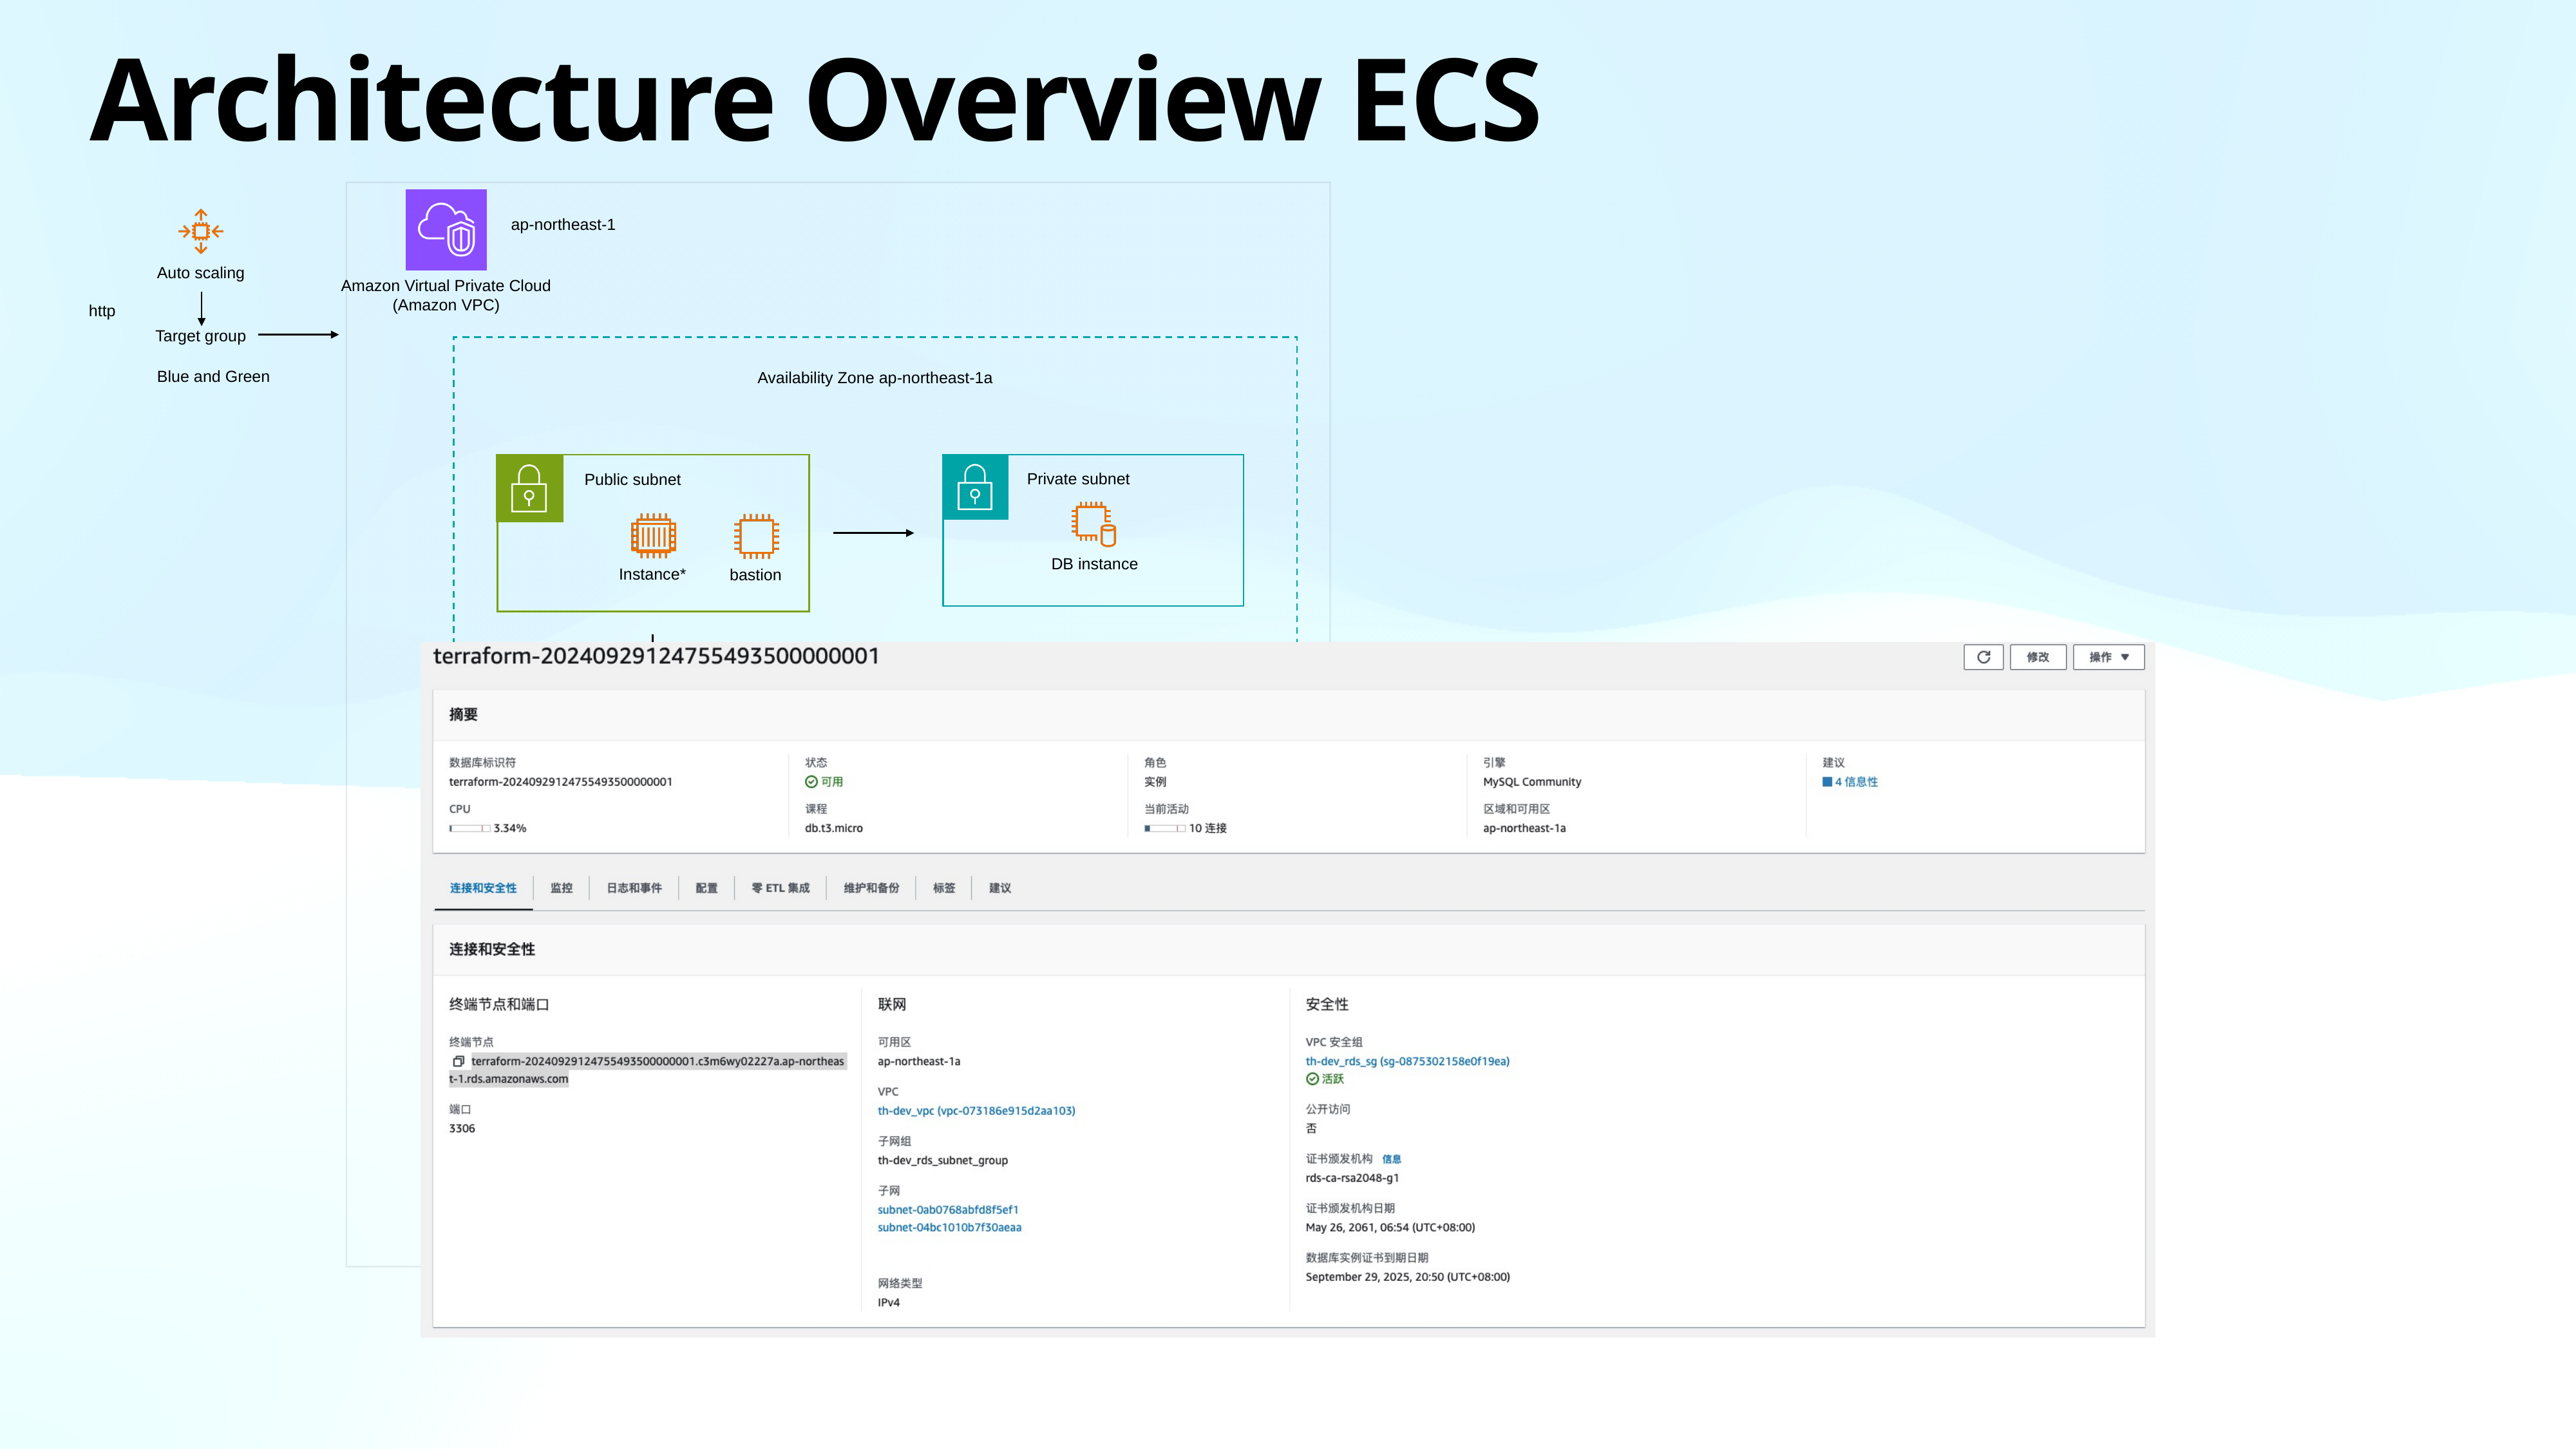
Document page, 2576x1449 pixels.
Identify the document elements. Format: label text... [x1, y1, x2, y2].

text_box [453, 337, 1298, 642]
text_box [346, 200, 1331, 1267]
text_box Blue and Green [126, 361, 301, 390]
text_box Target group [113, 321, 289, 350]
text_box [197, 292, 206, 327]
text_box Amazon Virtual Private Cloud (Amazon VPC) [332, 270, 560, 319]
text_box Auto scaling [149, 262, 253, 282]
text_box ap-northeast-1 [506, 209, 627, 239]
picture [0, 0, 2576, 1449]
text_box http [50, 296, 155, 325]
text_box Architecture Overview ECS [84, 48, 2406, 200]
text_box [943, 454, 1244, 607]
text_box [258, 330, 339, 339]
